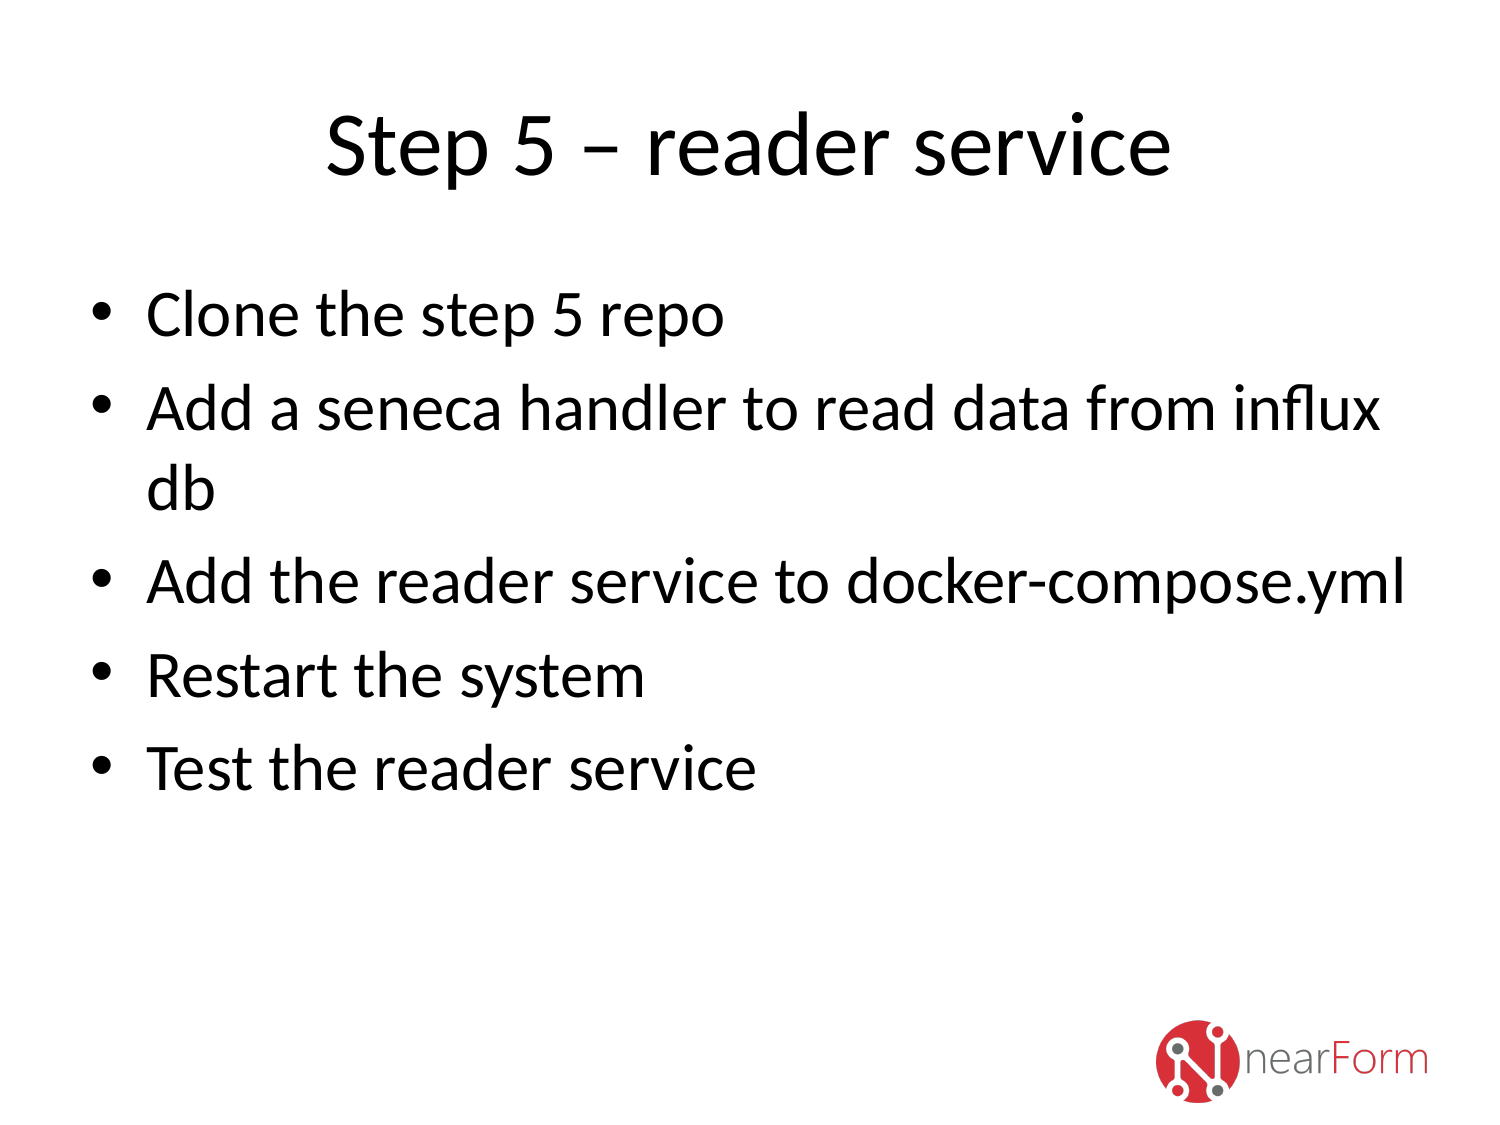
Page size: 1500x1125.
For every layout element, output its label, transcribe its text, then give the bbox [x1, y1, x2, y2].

list Clone the step 5 repo Add a seneca handler to read data from influx db Add the reader service to docker-compose.yml Restart the system Test the reader service [75, 262, 1425, 1005]
title Step 5 – reader service [75, 45, 1425, 233]
picture [1156, 1020, 1427, 1103]
